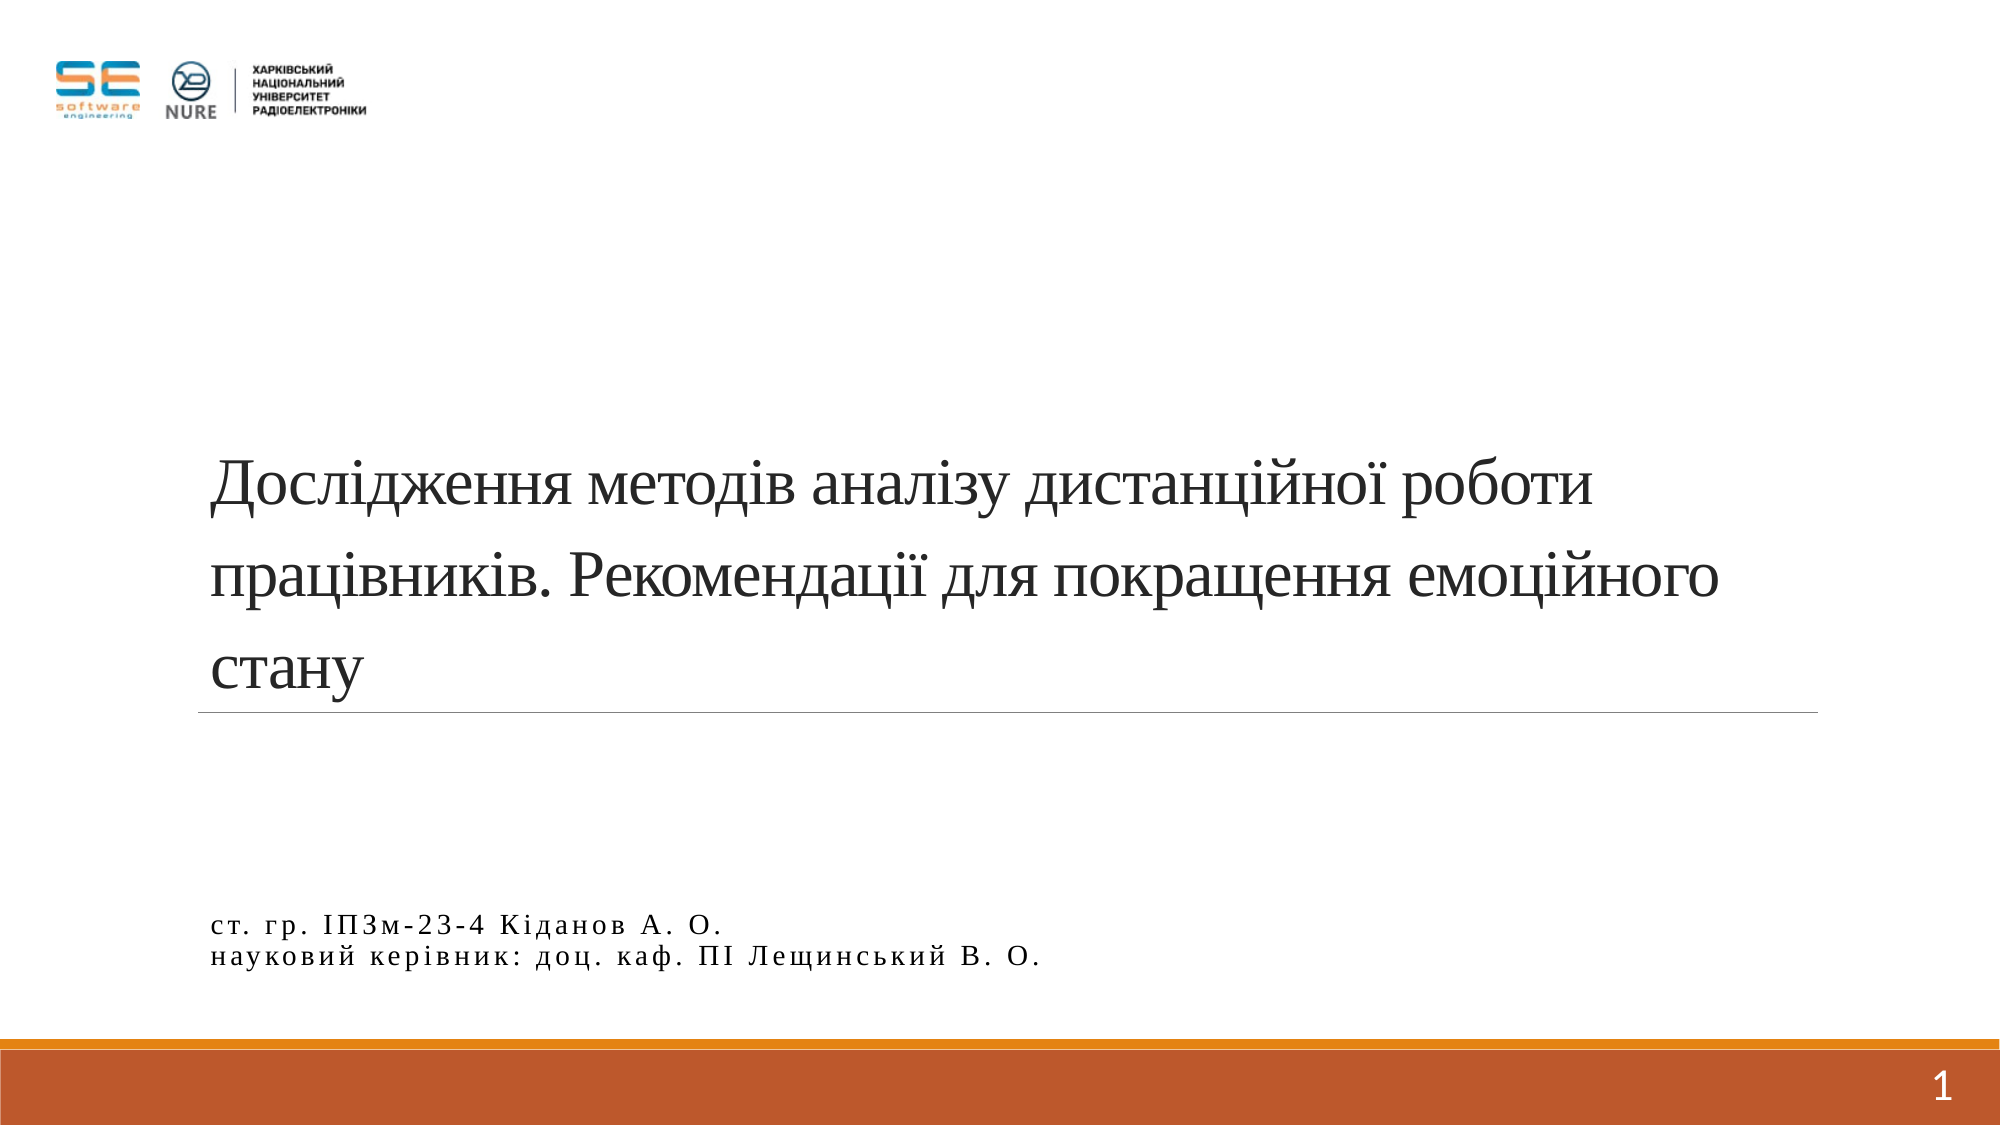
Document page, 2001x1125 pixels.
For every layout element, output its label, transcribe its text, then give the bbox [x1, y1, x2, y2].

slide_number 1 [1753, 1052, 1969, 1113]
subtitle ст. гр. ІПЗм-23-4 Кіданов А. О. науковий керівник: доц. каф. ПІ Лещинський В. О. [195, 901, 1312, 1009]
title Дослідження методів аналізу дистанційної роботи працівників. Рекомендації для покращення емоційного стану [195, 210, 1809, 710]
picture [55, 60, 393, 119]
